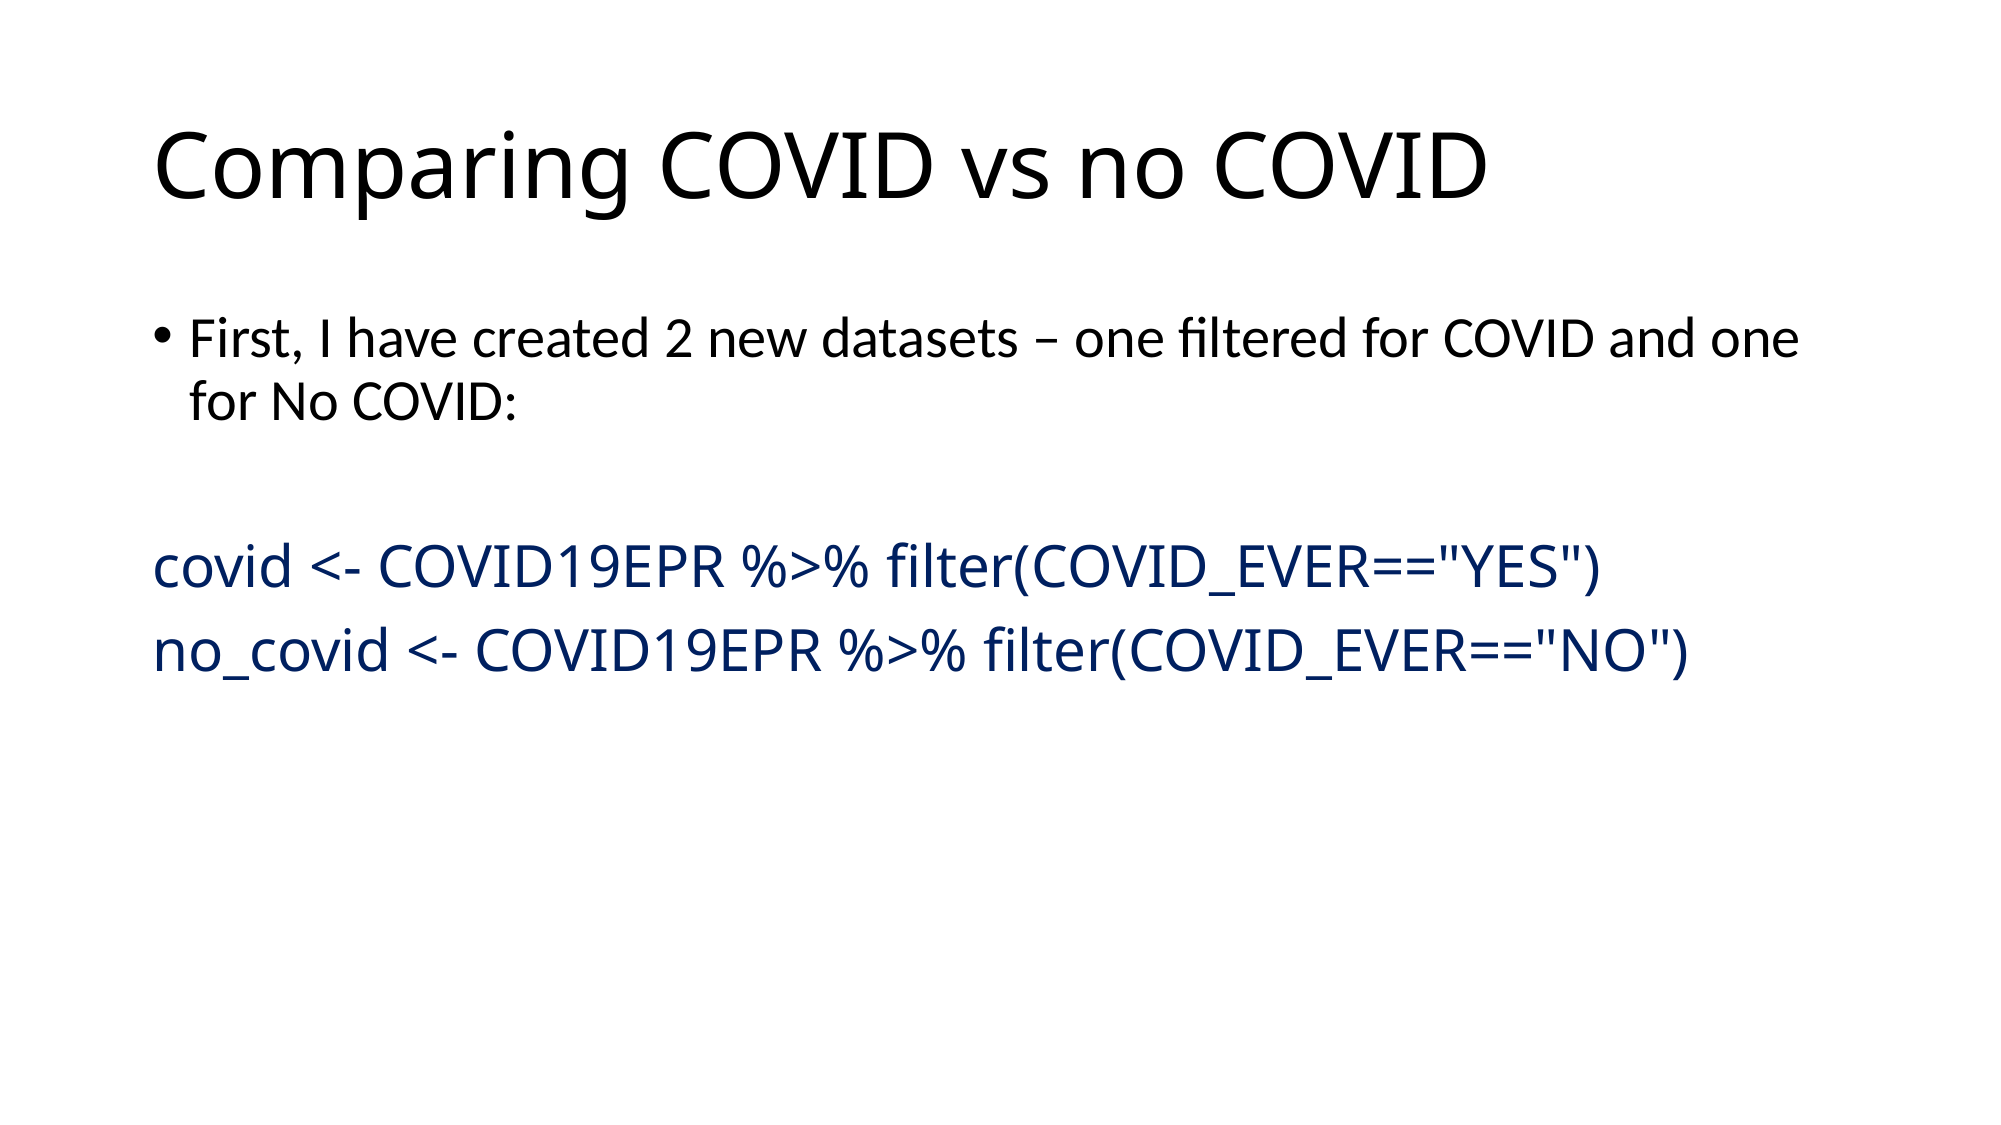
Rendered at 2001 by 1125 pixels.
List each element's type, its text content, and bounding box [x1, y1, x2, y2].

list First, I have created 2 new datasets – one filtered for COVID and one for No COVID: covid <- COVID19EPR %>% filter(COVID_EVER=="YES") no_covid <- COVID19EPR %>% filter(COVID_EVER=="NO") [137, 299, 1863, 1014]
title Comparing COVID vs no COVID [137, 59, 1863, 278]
